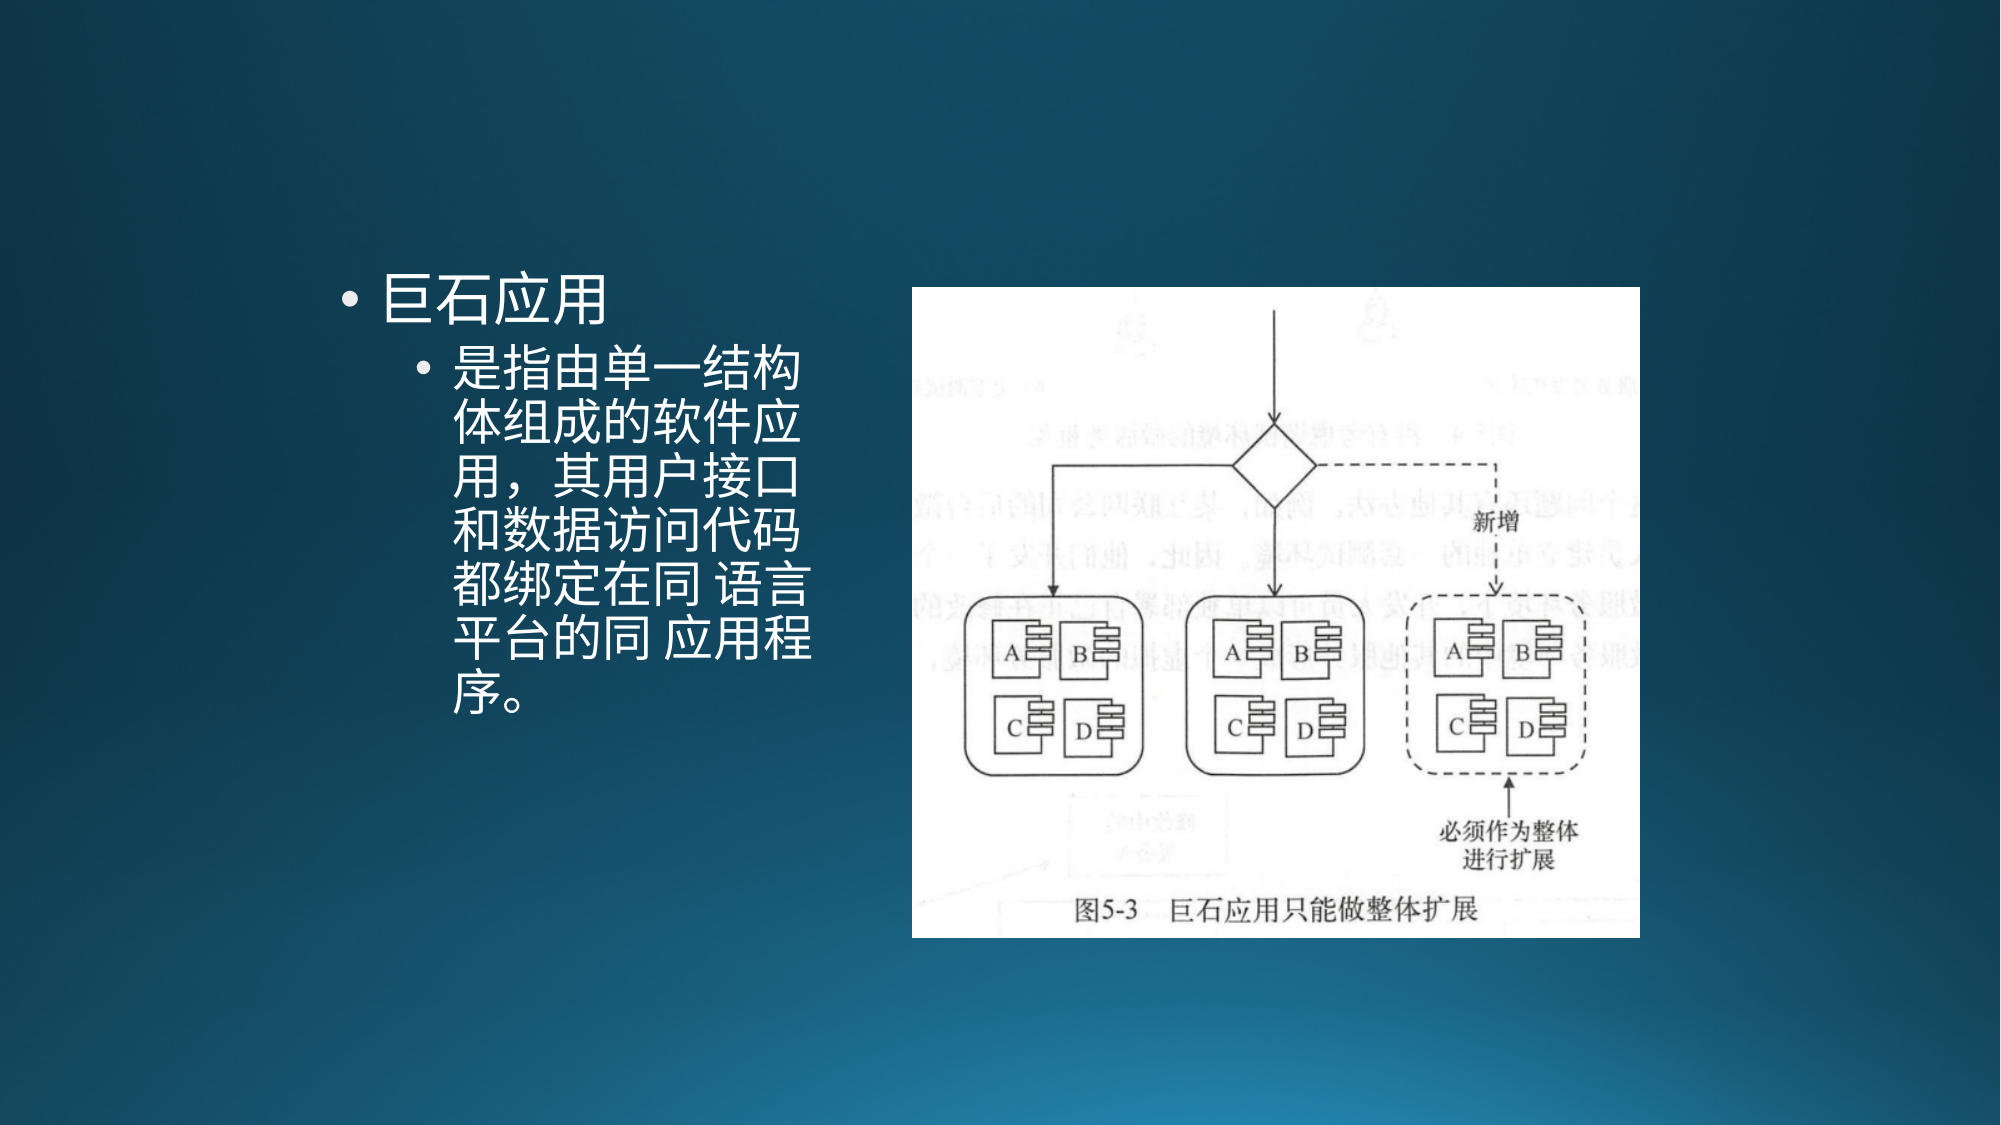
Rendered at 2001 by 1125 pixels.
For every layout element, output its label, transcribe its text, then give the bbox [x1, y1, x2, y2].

picture [0, 0, 2001, 1125]
list 巨石应用 是指由单一结构体组成的软件应用，其用户接口和数据访问代码都绑定在同 语言平台的同 应用程序。 [324, 262, 862, 1005]
